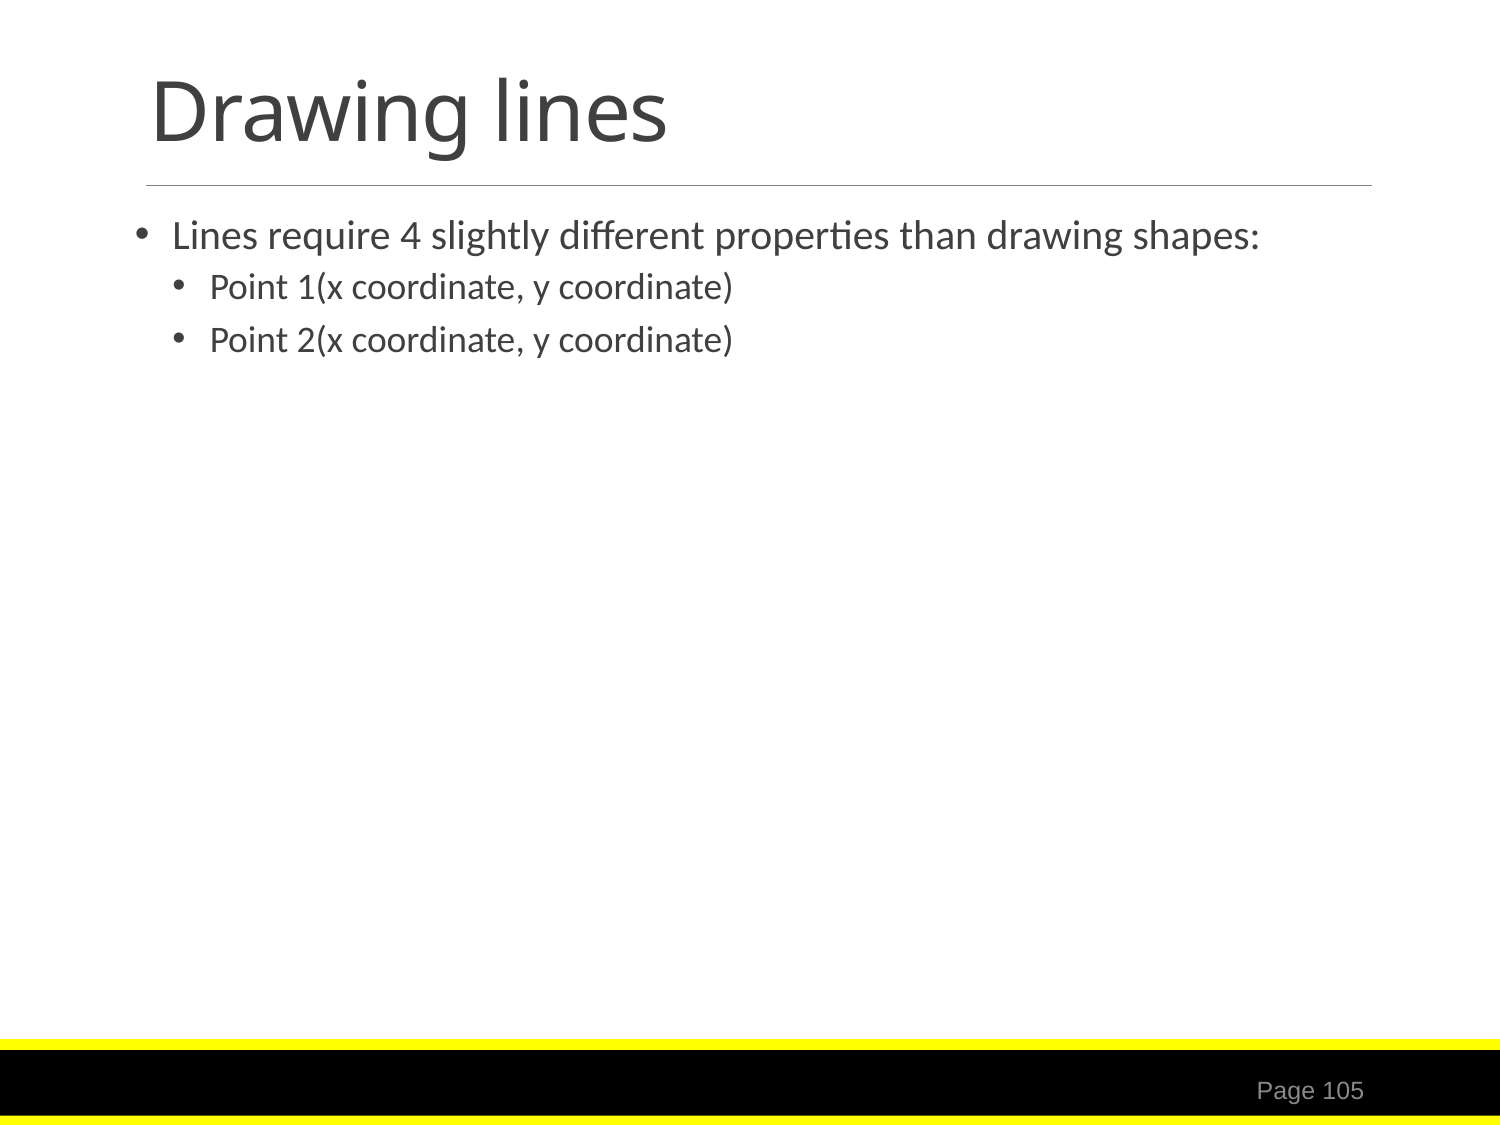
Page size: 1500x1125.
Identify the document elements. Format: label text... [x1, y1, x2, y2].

slide_number Page 105 [1217, 1059, 1380, 1120]
title Drawing lines [134, 47, 1373, 167]
list Lines require 4 slightly different properties than drawing shapes: Point 1(x coordinate, y coordinate) Point 2(x coordinate, y coordinate) [134, 205, 1373, 963]
